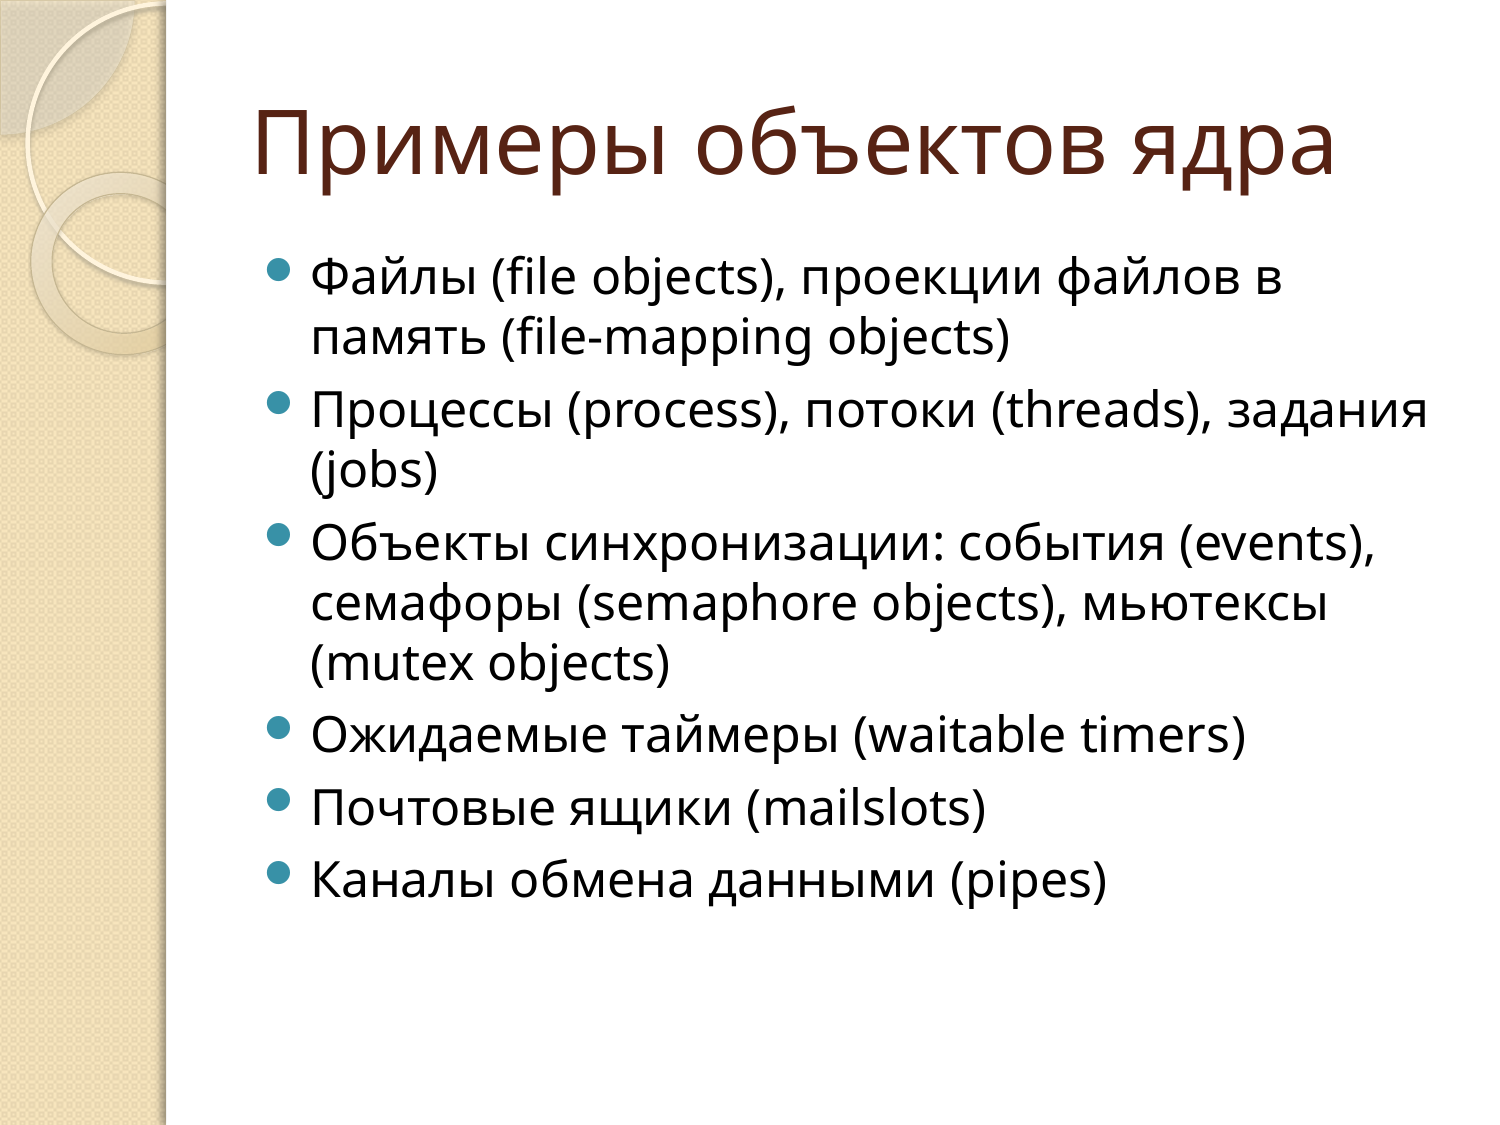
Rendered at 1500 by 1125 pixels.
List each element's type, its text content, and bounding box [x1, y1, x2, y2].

list Файлы (file objects), проекции файлов в память (file-mapping objects) Процессы (process), потоки (threads), задания (jobs) Объекты синхронизации: события (events), семафоры (semaphore objects), мьютексы (mutex objects) Ожидаемые таймеры (waitable timers) Почтовые ящики (mailslots) Каналы обмена данными (pipes) [235, 237, 1466, 1025]
title Примеры объектов ядра [235, 45, 1466, 233]
